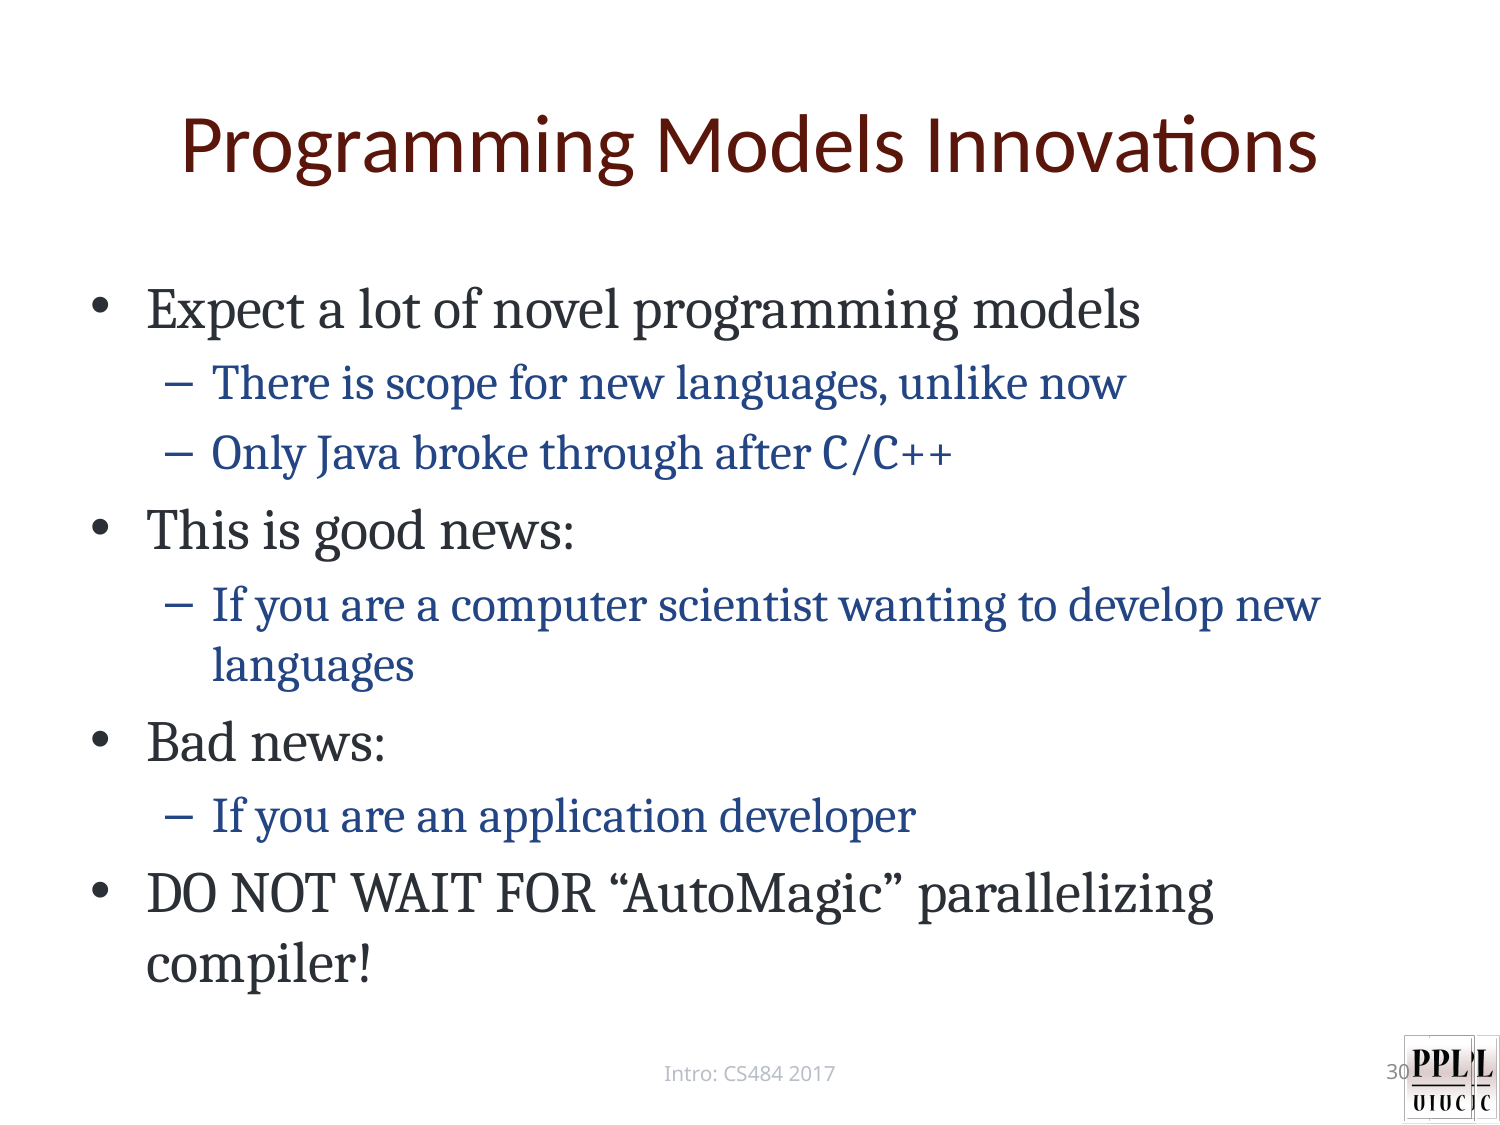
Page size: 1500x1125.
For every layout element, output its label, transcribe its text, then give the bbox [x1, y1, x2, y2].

picture [1400, 1032, 1500, 1125]
list Expect a lot of novel programming models There is scope for new languages, unlike now Only Java broke through after C/C++ This is good news: If you are a computer scientist wanting to develop new languages Bad news: If you are an application developer DO NOT WAIT FOR “AutoMagic” parallelizing compiler! [75, 262, 1425, 1005]
title Programming Models Innovations [75, 45, 1425, 233]
slide_number 30 [1074, 1042, 1425, 1103]
footer Intro: CS484 2017 [512, 1042, 988, 1103]
